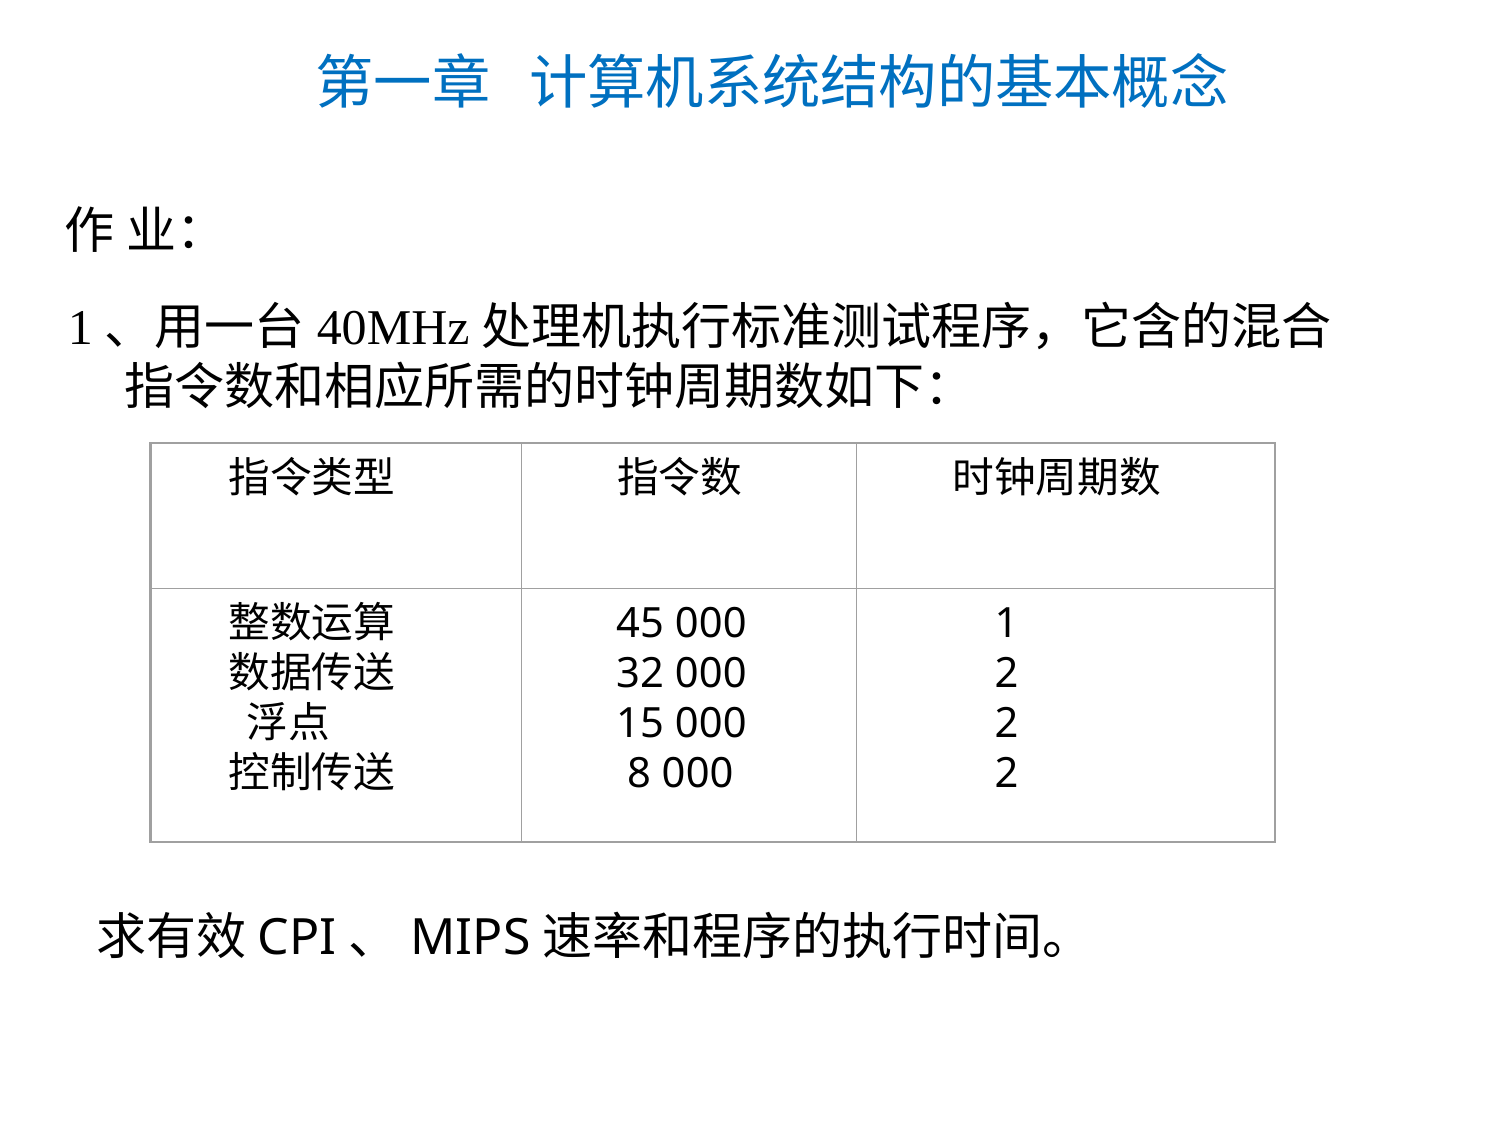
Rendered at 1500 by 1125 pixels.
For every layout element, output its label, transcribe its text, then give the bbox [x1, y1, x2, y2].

text_box 1、用一台40MHz处理机执行标准测试程序，它含的混合指令数和相应所需的时钟周期数如下： [53, 287, 1388, 1013]
text_box 第一章 计算机系统结构的基本概念 [301, 37, 1301, 123]
text_box 作 业： [49, 174, 263, 270]
text_box 求有效CPI、MIPS速率和程序的执行时间。 [50, 880, 1351, 975]
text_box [149, 442, 1276, 843]
